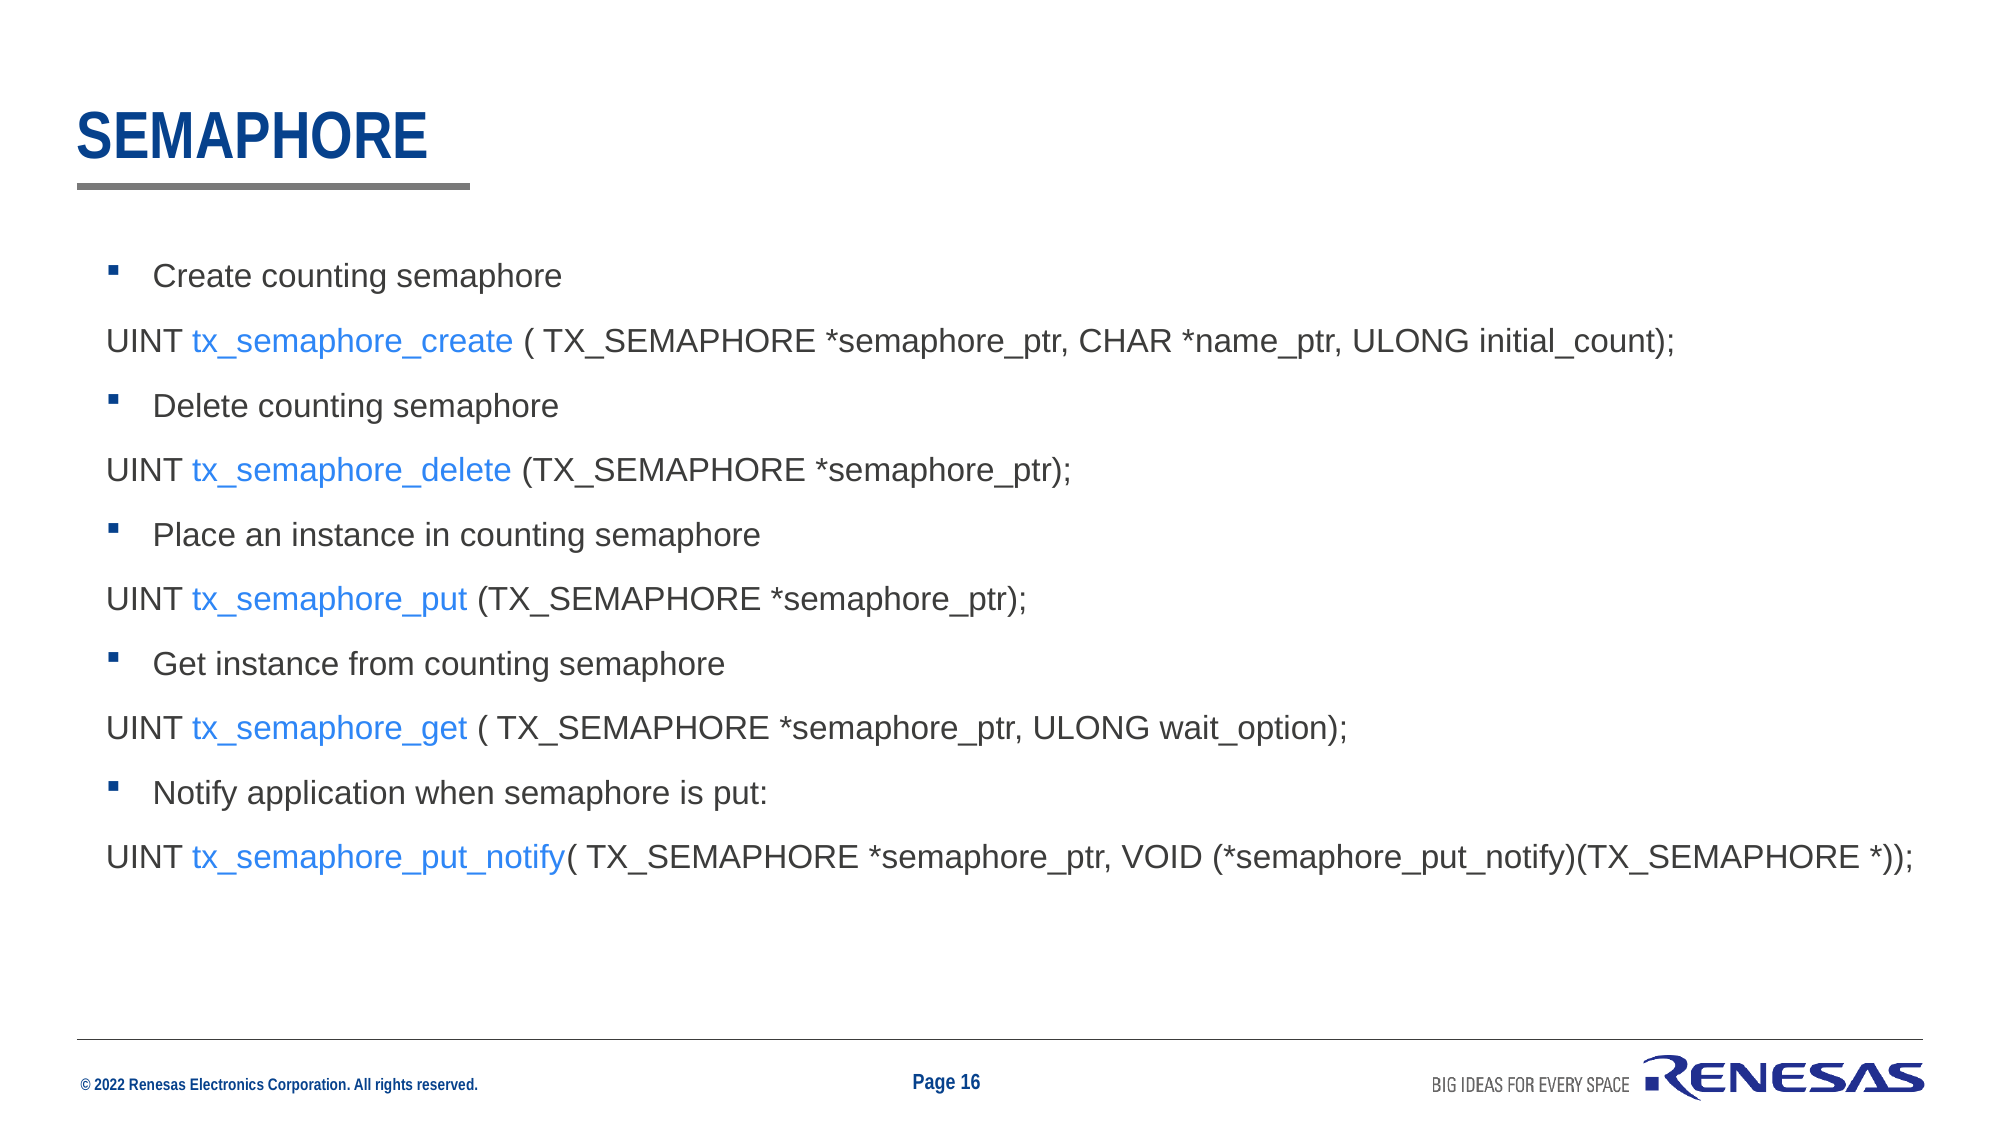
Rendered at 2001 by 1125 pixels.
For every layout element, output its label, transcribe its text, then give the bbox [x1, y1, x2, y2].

text_box Create counting semaphore UINT tx_semaphore_create ( TX_SEMAPHORE *semaphore_ptr, CHAR *name_ptr, ULONG initial_count); Delete counting semaphore UINT tx_semaphore_delete (TX_SEMAPHORE *semaphore_ptr); Place an instance in counting semaphore UINT tx_semaphore_put (TX_SEMAPHORE *semaphore_ptr); Get instance from counting semaphore UINT tx_semaphore_get ( TX_SEMAPHORE *semaphore_ptr, ULONG wait_option); Notify application when semaphore is put: UINT tx_semaphore_put_notify( TX_SEMAPHORE *semaphore_ptr, VOID (*semaphore_put_notify)(TX_SEMAPHORE *)); [76, 246, 2000, 876]
title semaphore [76, 99, 1922, 173]
picture [1425, 1049, 1933, 1106]
